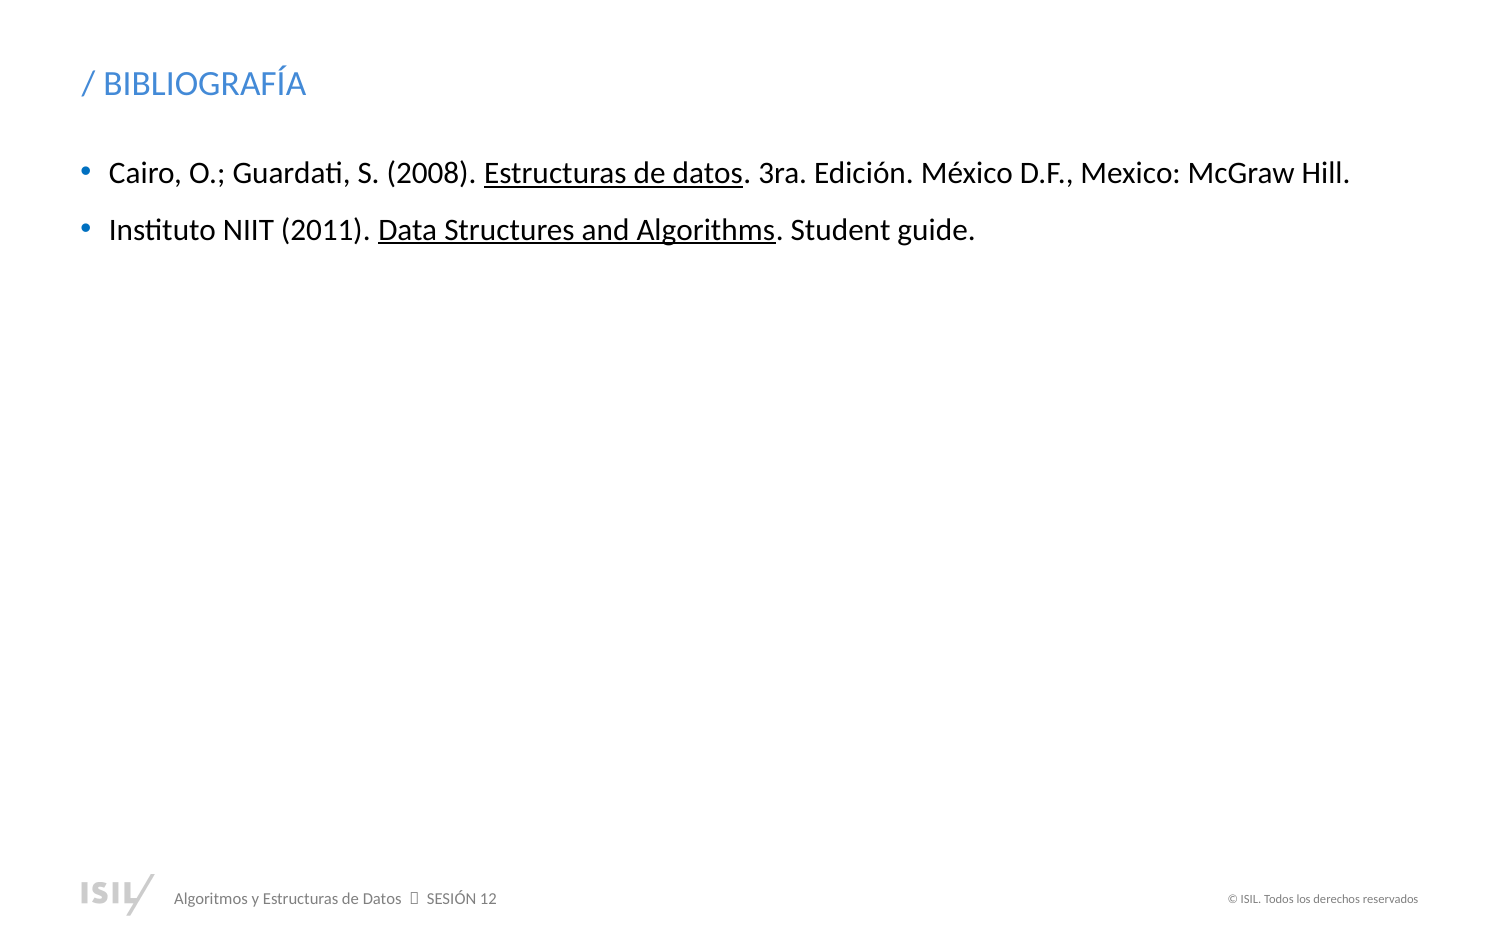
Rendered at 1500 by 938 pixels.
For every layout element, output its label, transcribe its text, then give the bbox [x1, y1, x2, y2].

text_box Cairo, O.; Guardati, S. (2008). Estructuras de datos. 3ra. Edición. México D.F., Mexico: McGraw Hill. Instituto NIIT (2011). Data Structures and Algorithms. Student guide. [65, 118, 1401, 309]
text_box / BIBLIOGRAFÍA [66, 52, 1249, 110]
